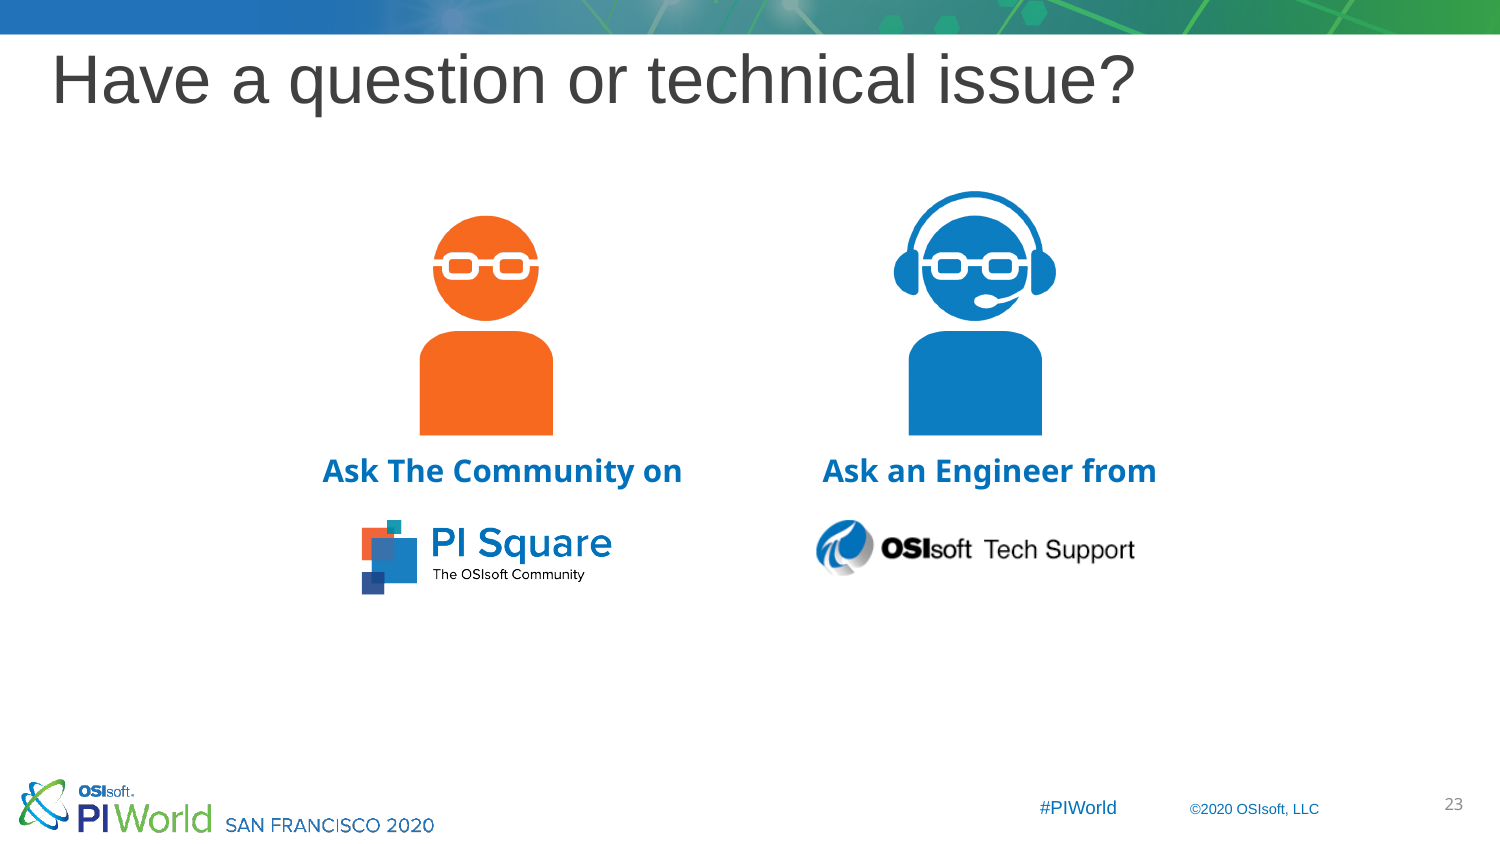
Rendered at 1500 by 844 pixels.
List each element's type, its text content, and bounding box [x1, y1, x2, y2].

picture [19, 777, 439, 837]
picture [0, 0, 1500, 69]
slide_number 23 [1400, 786, 1479, 831]
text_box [311, 160, 1263, 604]
title Have a question or technical issue? [36, 37, 1387, 132]
